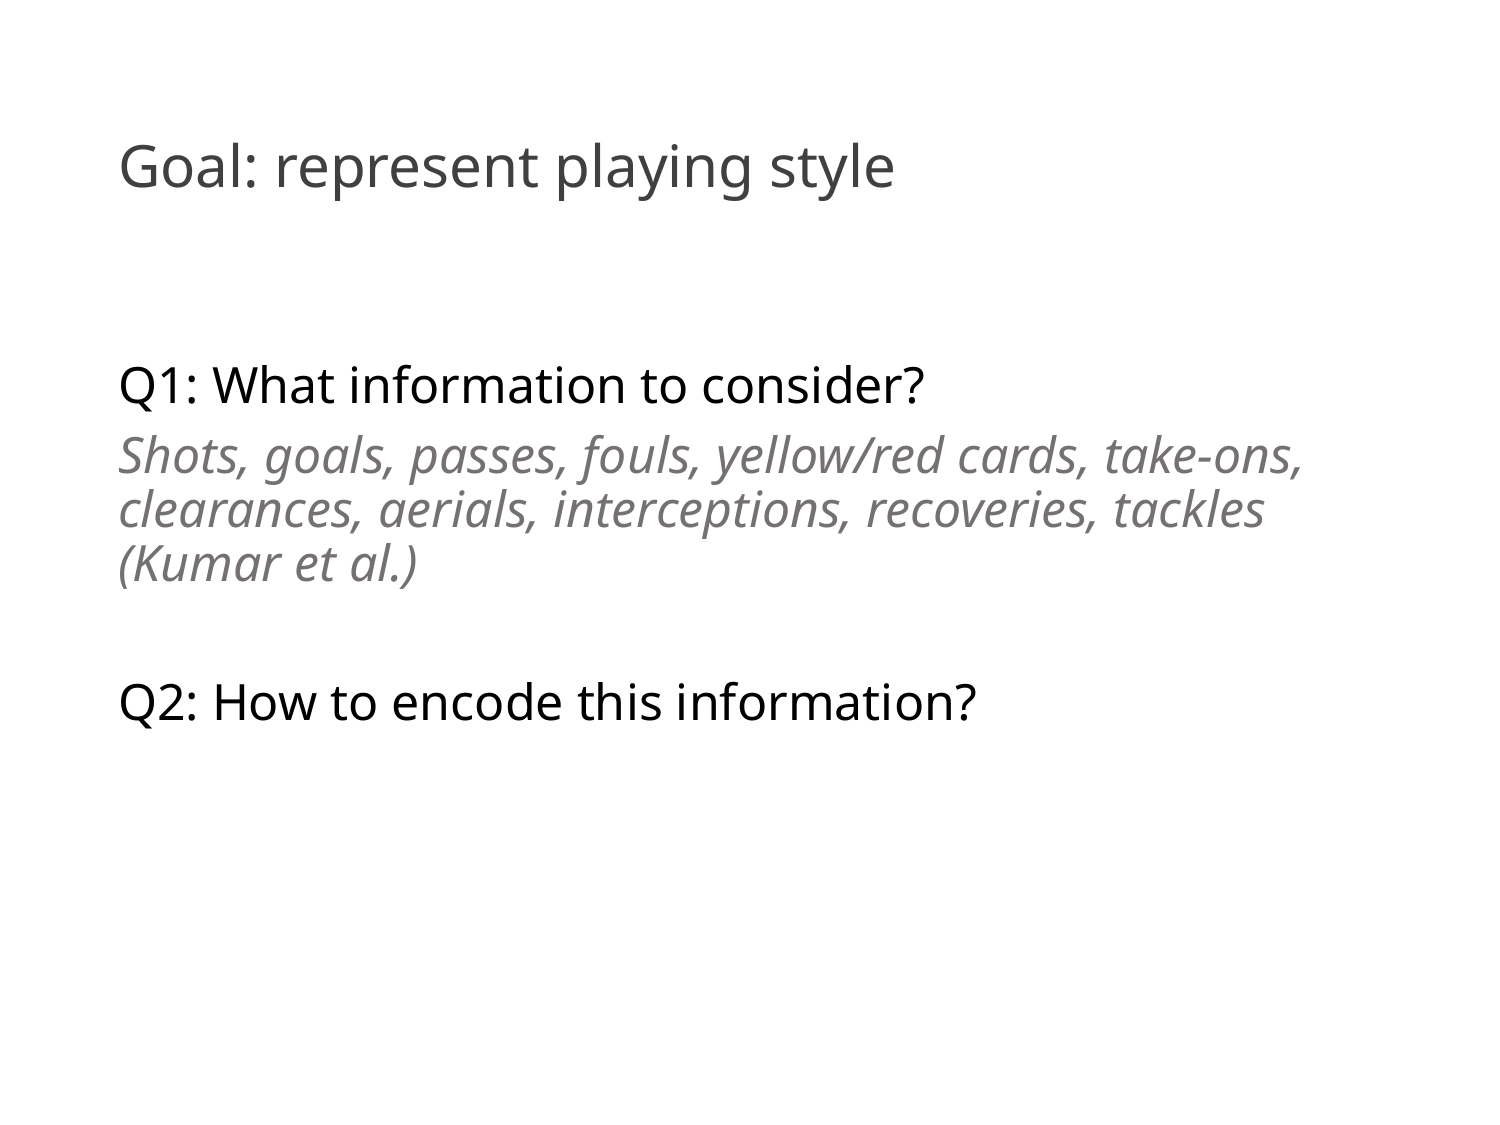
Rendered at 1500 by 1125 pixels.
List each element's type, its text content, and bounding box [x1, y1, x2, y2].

list Q1: What information to consider? Shots, goals, passes, fouls, yellow/red cards, take-ons, clearances, aerials, interceptions, recoveries, tackles (Kumar et al.) Q2: How to encode this information? [103, 278, 1397, 1014]
title Goal: represent playing style [103, 59, 1397, 278]
